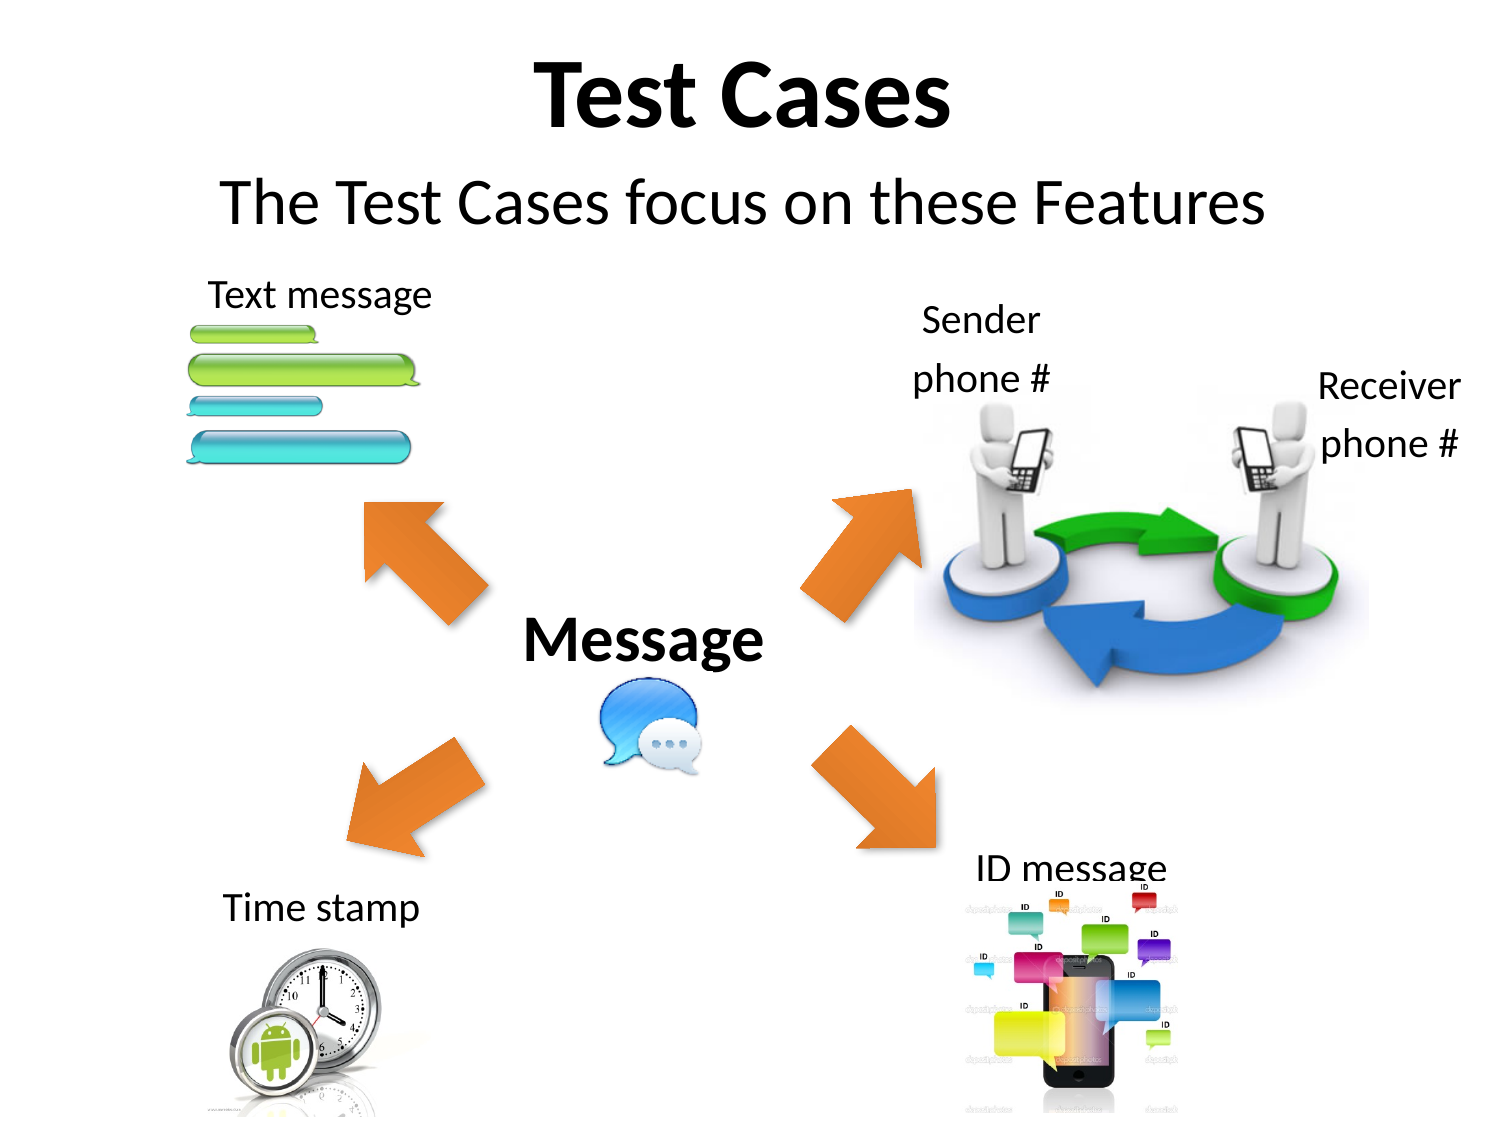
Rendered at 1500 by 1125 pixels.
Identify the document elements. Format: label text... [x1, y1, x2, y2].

text_box Receiver phone # [1299, 350, 1480, 490]
text_box Time stamp [207, 871, 471, 947]
picture [949, 880, 1178, 1113]
text_box [346, 737, 485, 857]
text_box ID message [960, 833, 1198, 909]
picture [914, 385, 1369, 722]
text_box [811, 725, 936, 849]
text_box Message [468, 587, 819, 700]
picture [201, 938, 440, 1117]
text_box [800, 489, 909, 623]
picture [594, 671, 713, 785]
title Test Cases [24, 24, 1463, 150]
picture [182, 318, 424, 471]
text_box Text message [182, 263, 458, 335]
text_box [364, 502, 489, 626]
text_box The Test Cases focus on these Features [37, 149, 1450, 263]
text_box Sender phone # [879, 284, 1084, 413]
